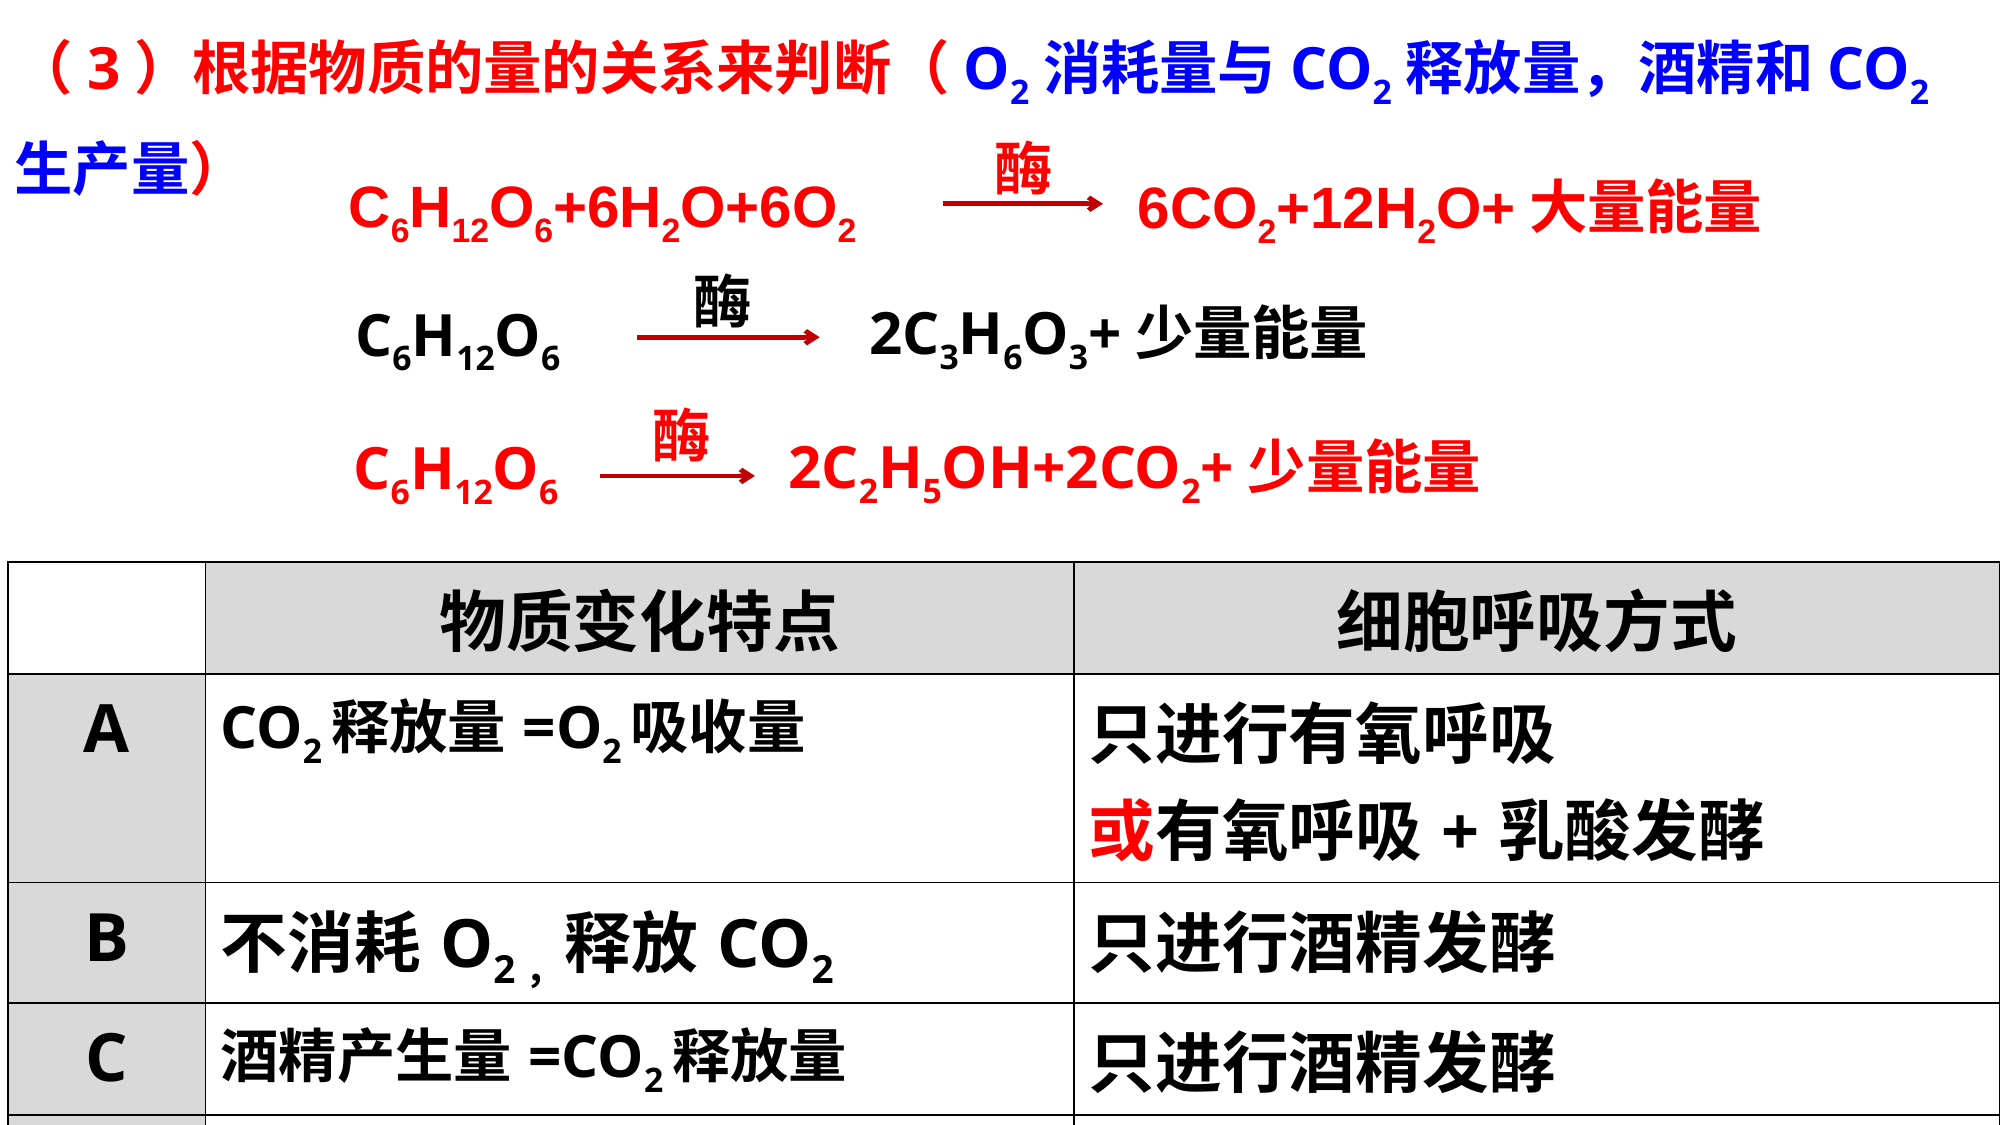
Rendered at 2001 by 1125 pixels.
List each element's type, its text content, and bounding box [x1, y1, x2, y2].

table_cell CO2释放量=O2吸收量 [206, 675, 1073, 882]
table_header 物质变化特点 [206, 563, 1073, 673]
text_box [338, 391, 1759, 510]
table_cell C [9, 1004, 205, 1114]
table_header [9, 563, 205, 673]
text_box （3）根据物质的量的关系来判断（O2消耗量与CO2释放量，酒精和CO2生产量） [0, 0, 2000, 210]
table_cell A [9, 675, 205, 882]
table_header 细胞呼吸方式 [1075, 563, 1999, 673]
table_cell 只进行酒精发酵 [1075, 883, 1999, 1002]
table_cell 只进行乳酸发酵 [1075, 1116, 1999, 1125]
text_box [340, 257, 1637, 376]
table_cell 无CO2释放 [206, 1116, 1073, 1125]
table_cell 酒精产生量=CO2释放量 [206, 1004, 1073, 1114]
table_cell 只进行酒精发酵 [1075, 1004, 1999, 1114]
table_cell 只进行有氧呼吸 或有氧呼吸+乳酸发酵 [1075, 675, 1999, 882]
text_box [333, 124, 1923, 249]
table_cell 不消耗O2，释放CO2 [206, 883, 1073, 1002]
table_cell D [9, 1116, 205, 1125]
table_cell B [9, 883, 205, 1002]
